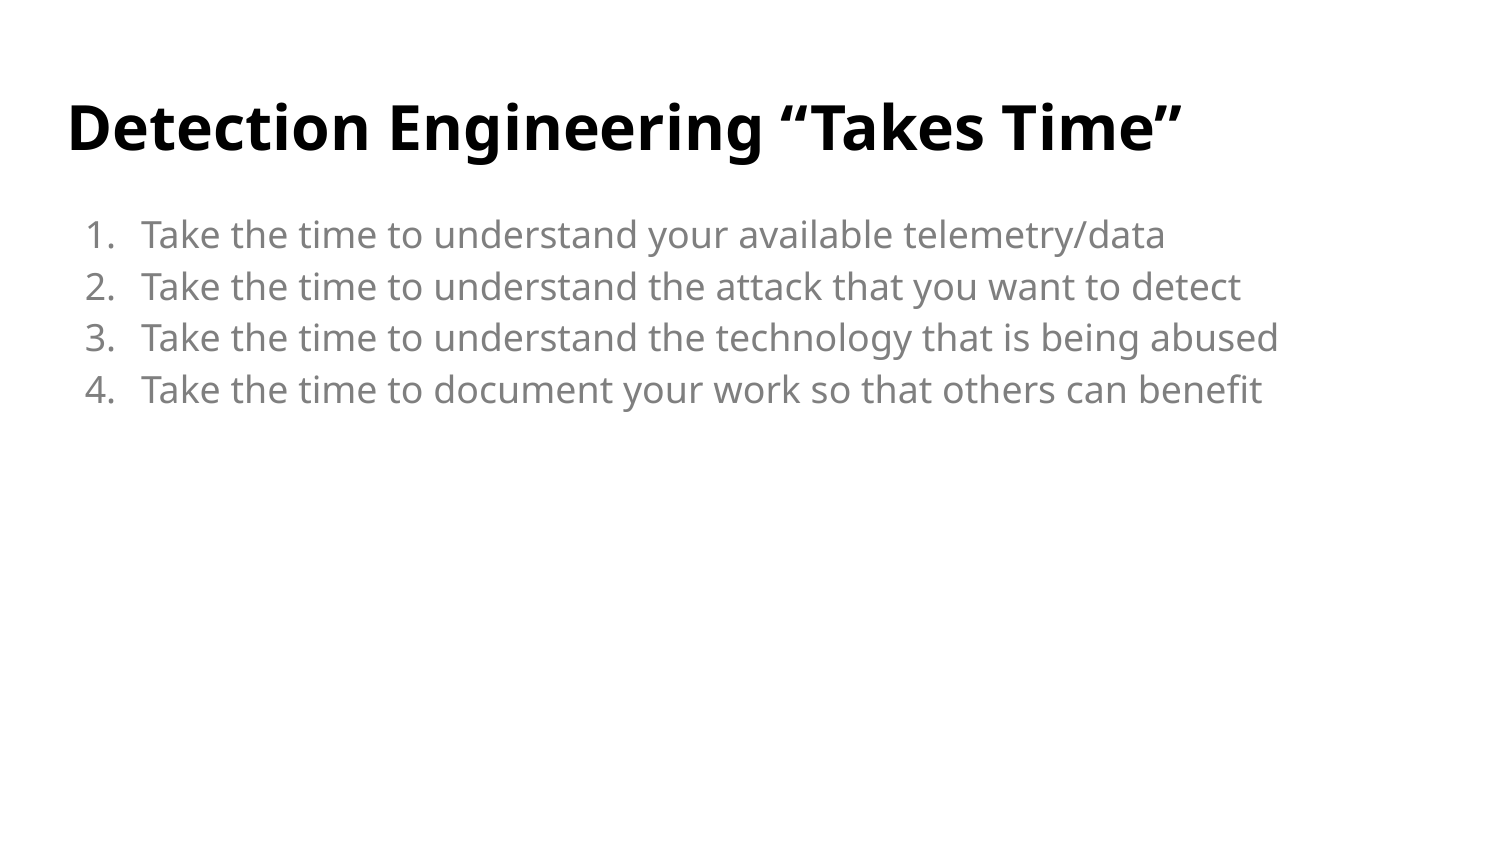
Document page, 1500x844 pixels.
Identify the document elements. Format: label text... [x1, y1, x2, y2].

title Detection Engineering “Takes Time” [51, 72, 1449, 176]
list Take the time to understand your available telemetry/data Take the time to understand the attack that you want to detect Take the time to understand the technology that is being abused Take the time to document your work so that others can benefit [51, 189, 1449, 750]
